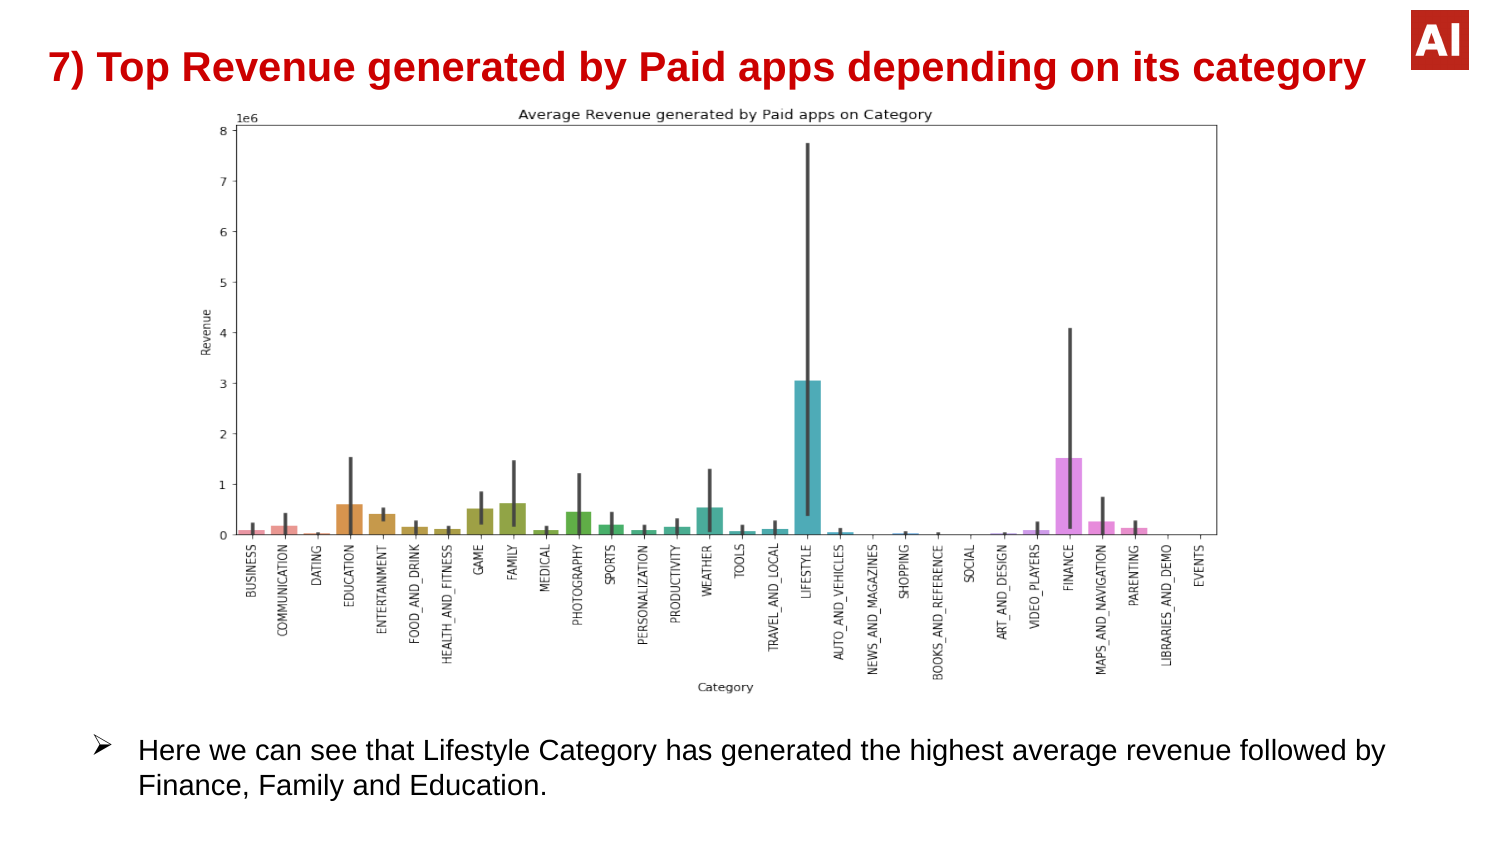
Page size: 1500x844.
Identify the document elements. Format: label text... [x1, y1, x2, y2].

title 7) Top Revenue generated by Paid apps depending on its category [32, 25, 1467, 120]
picture [1411, 10, 1469, 70]
text_box Here we can see that Lifestyle Category has generated the highest average revenue followed by Finance, Family and Education. [76, 724, 1420, 809]
picture [191, 101, 1224, 700]
